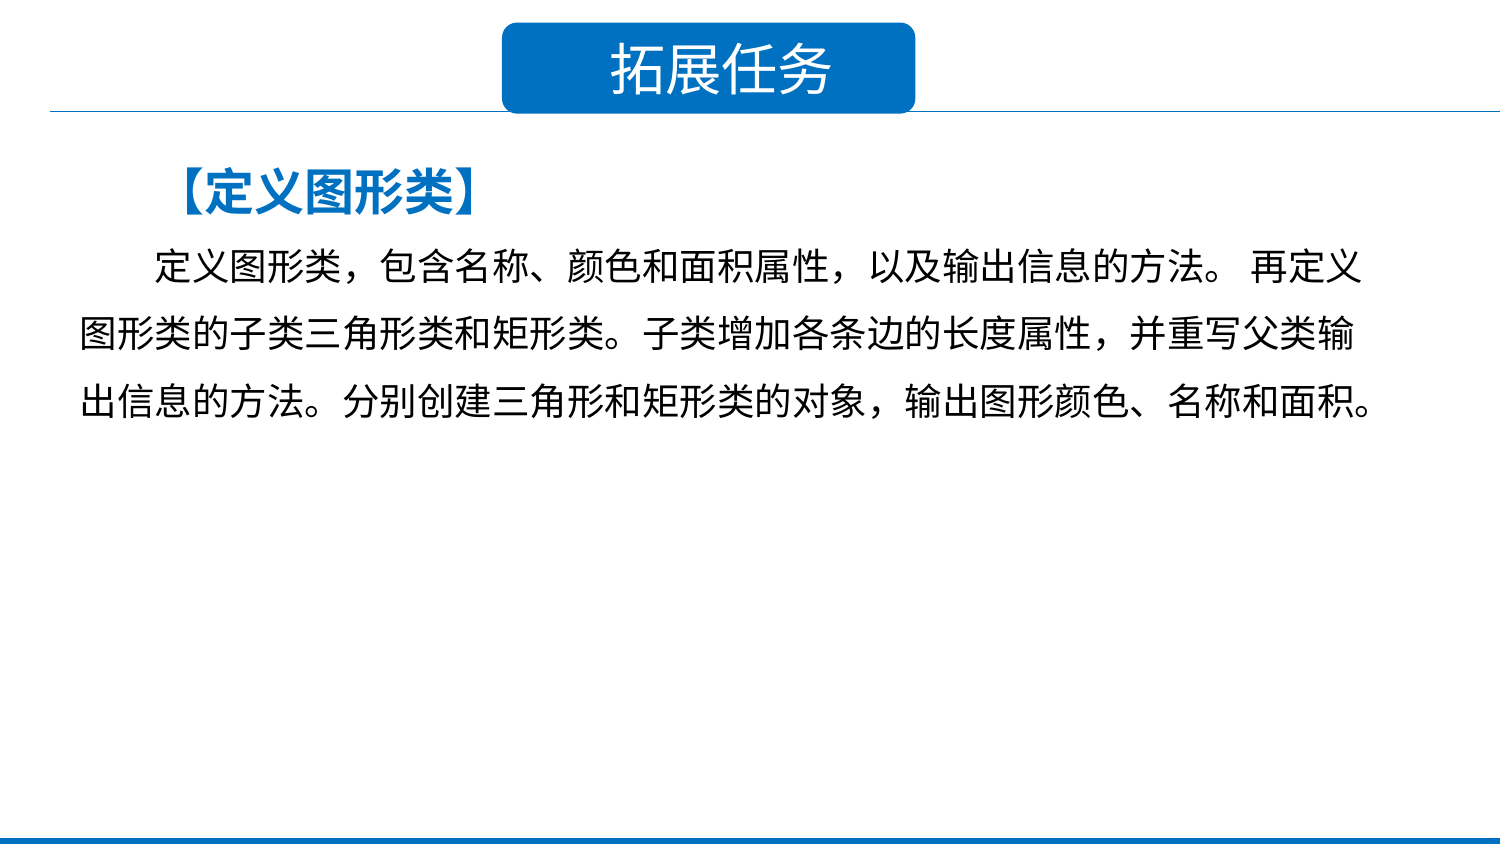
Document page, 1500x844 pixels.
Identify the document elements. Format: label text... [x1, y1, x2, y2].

text_box 拓展任务 [501, 22, 916, 110]
text_box 【定义图形类】 定义图形类，包含名称、颜色和面积属性，以及输出信息的方法。 再定义图形类的子类三角形类和矩形类。子类增加各条边的长度属性，并重写父类输出信息的方法。分别创建三角形和矩形类的对象，输出图形颜色、名称和面积。 [64, 123, 1387, 431]
text_box [0, 836, 1500, 844]
